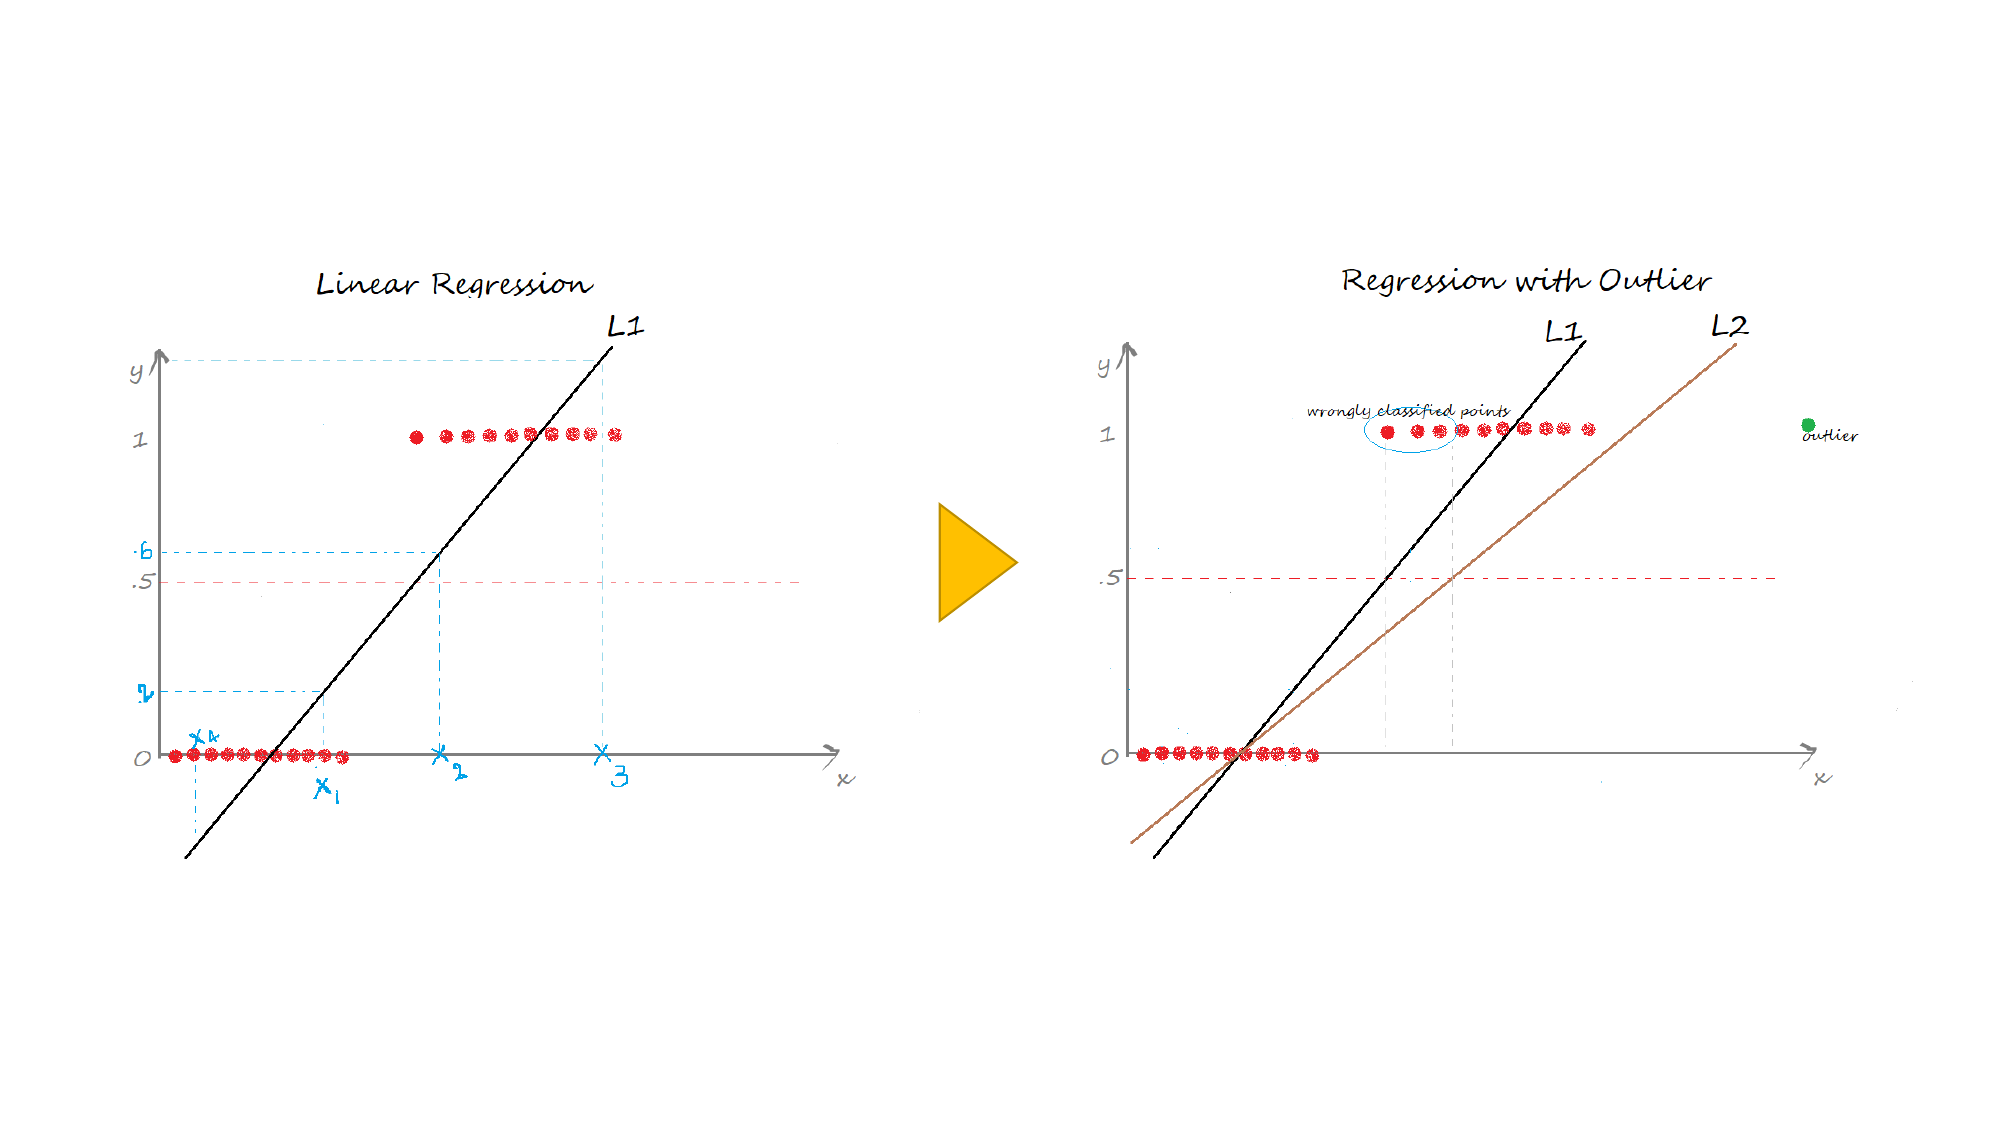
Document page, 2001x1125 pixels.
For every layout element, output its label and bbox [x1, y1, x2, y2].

picture [1030, 231, 1926, 871]
picture [74, 231, 926, 871]
text_box [938, 502, 1019, 623]
